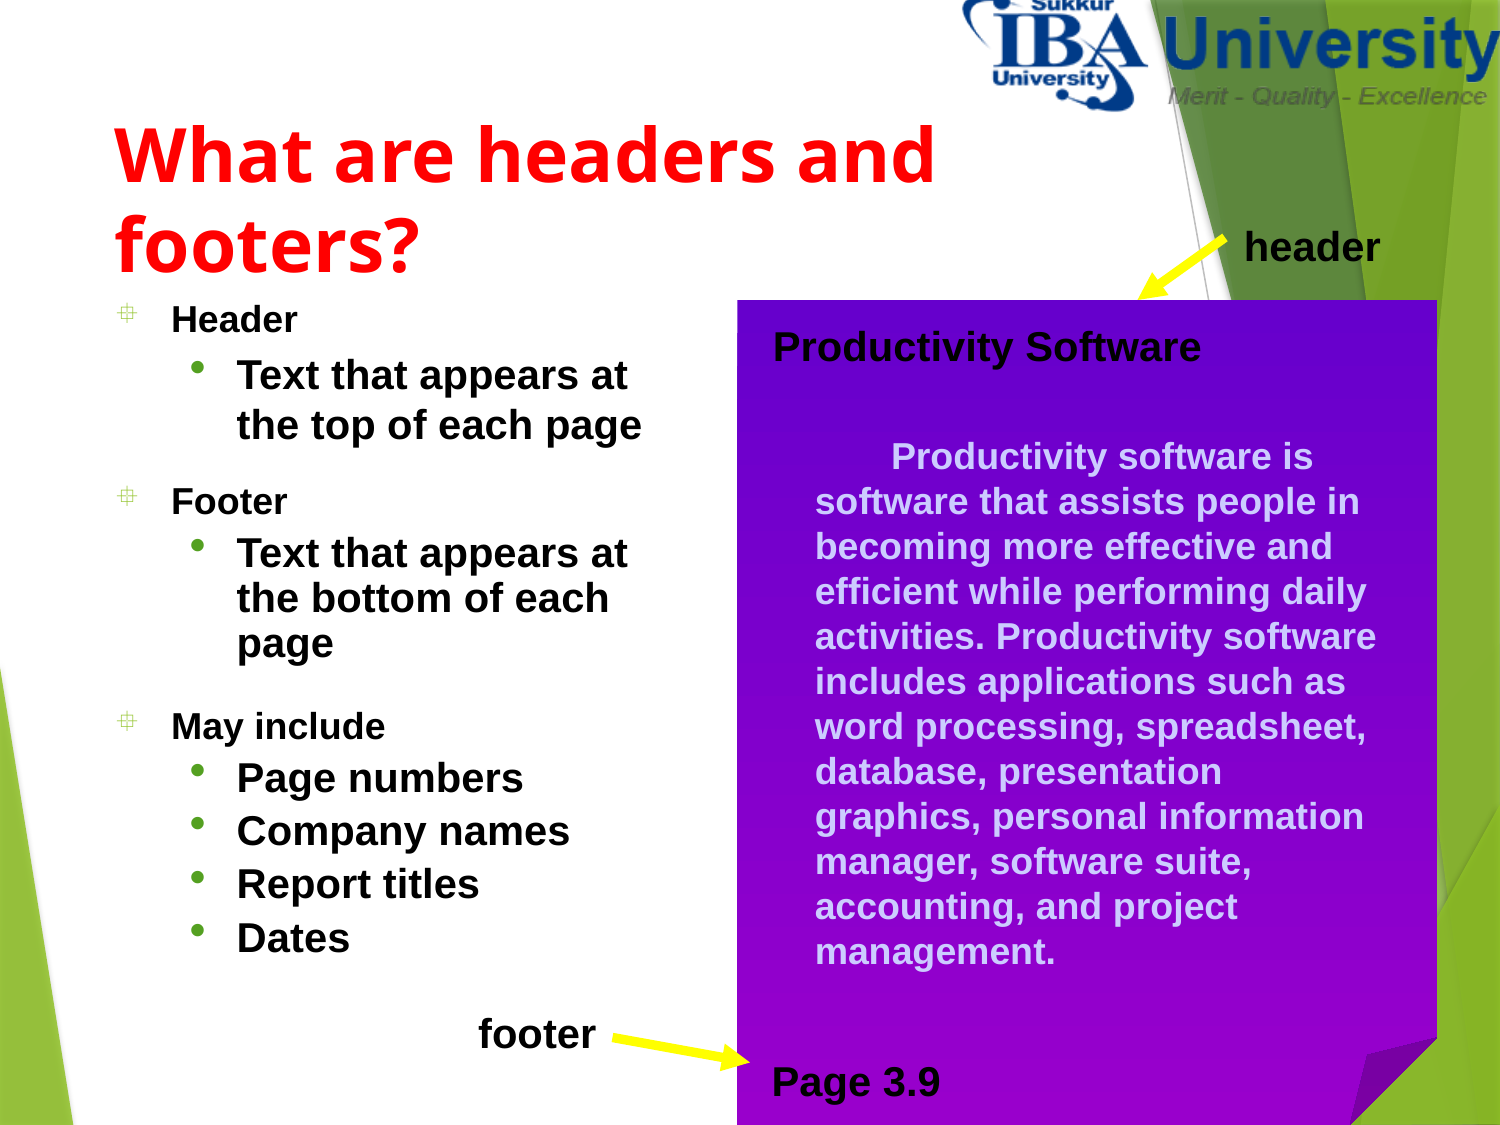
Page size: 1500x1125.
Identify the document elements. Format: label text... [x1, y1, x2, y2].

text_box [737, 299, 1438, 1125]
text_box Page 3.9 [725, 1047, 988, 1113]
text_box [99, 509, 751, 1066]
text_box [99, 211, 1426, 501]
picture [956, 0, 1500, 117]
text_box Productivity software is software that assists people in becoming more effective and efficient while performing daily activities. Productivity software includes applications such as word processing, spreadsheet, database, presentation graphics, personal information manager, software suite, accounting, and project management. [799, 510, 1413, 980]
title What are headers and footers? [99, 99, 1142, 211]
